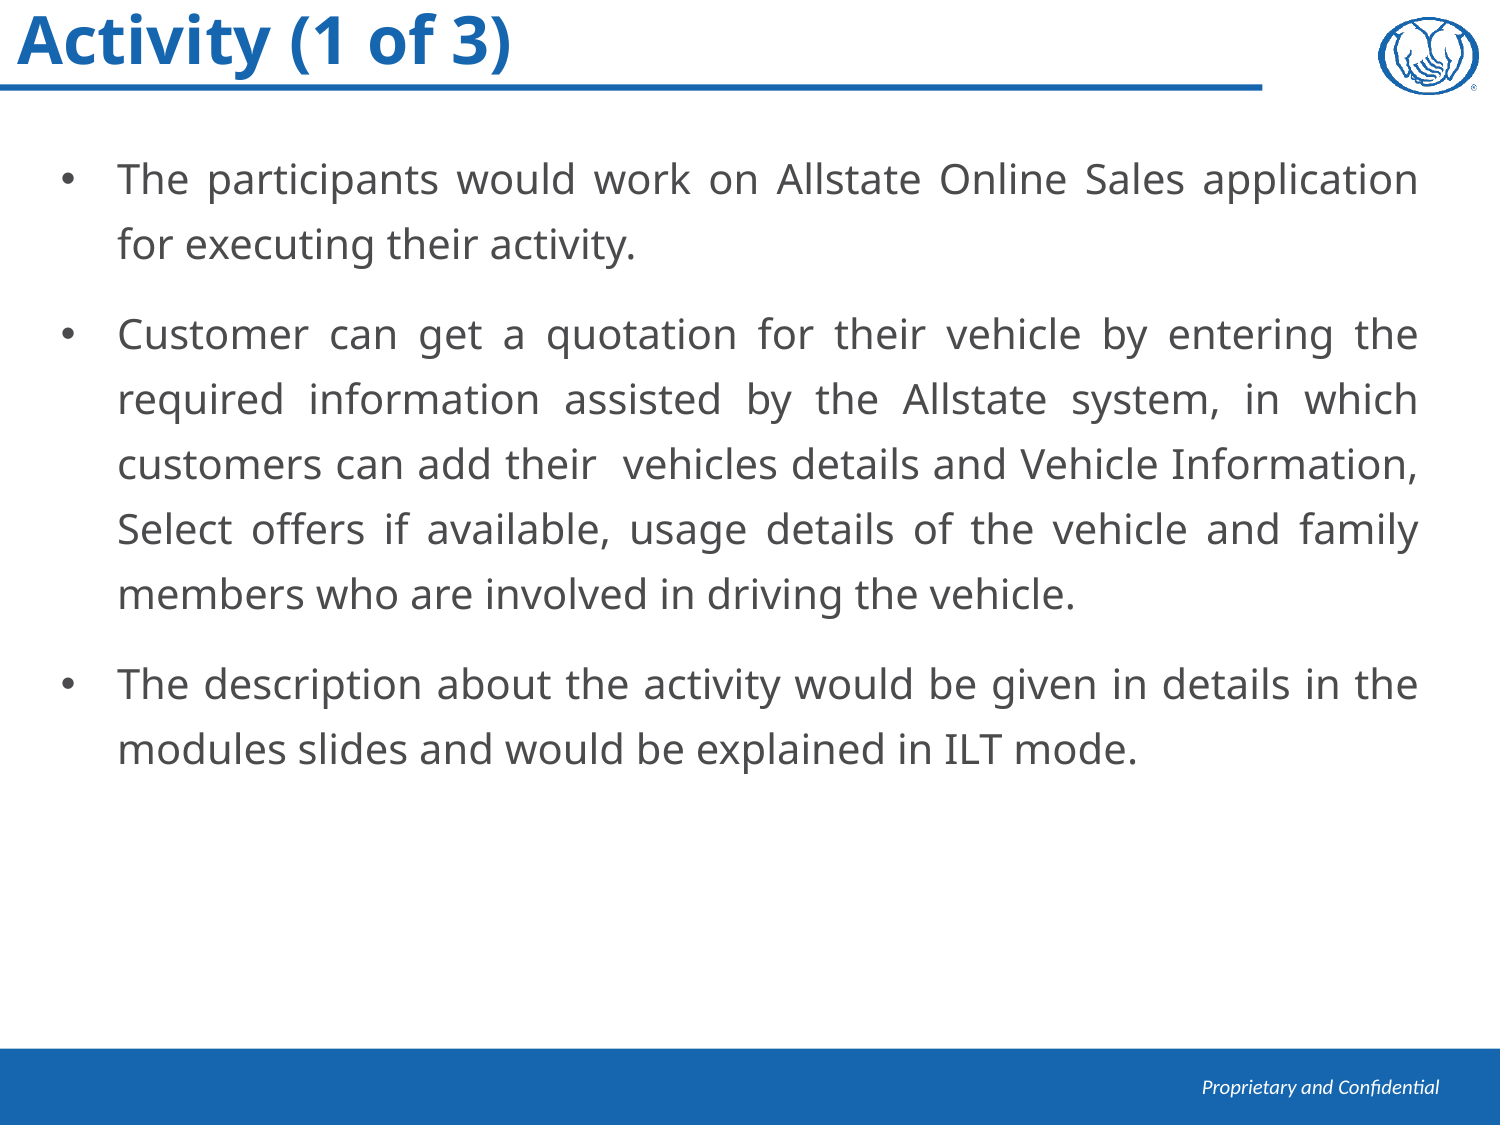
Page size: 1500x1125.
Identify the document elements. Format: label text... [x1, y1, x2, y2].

picture [1378, 17, 1479, 95]
list The participants would work on Allstate Online Sales application for executing their activity. Customer can get a quotation for their vehicle by entering the required information assisted by the Allstate system, in which customers can add their vehicles details and Vehicle Information, Select offers if available, usage details of the vehicle and family members who are involved in driving the vehicle. The description about the activity would be given in details in the modules slides and would be explained in ILT mode. [45, 130, 1435, 1015]
title Activity (1 of 3) [2, 0, 1354, 85]
